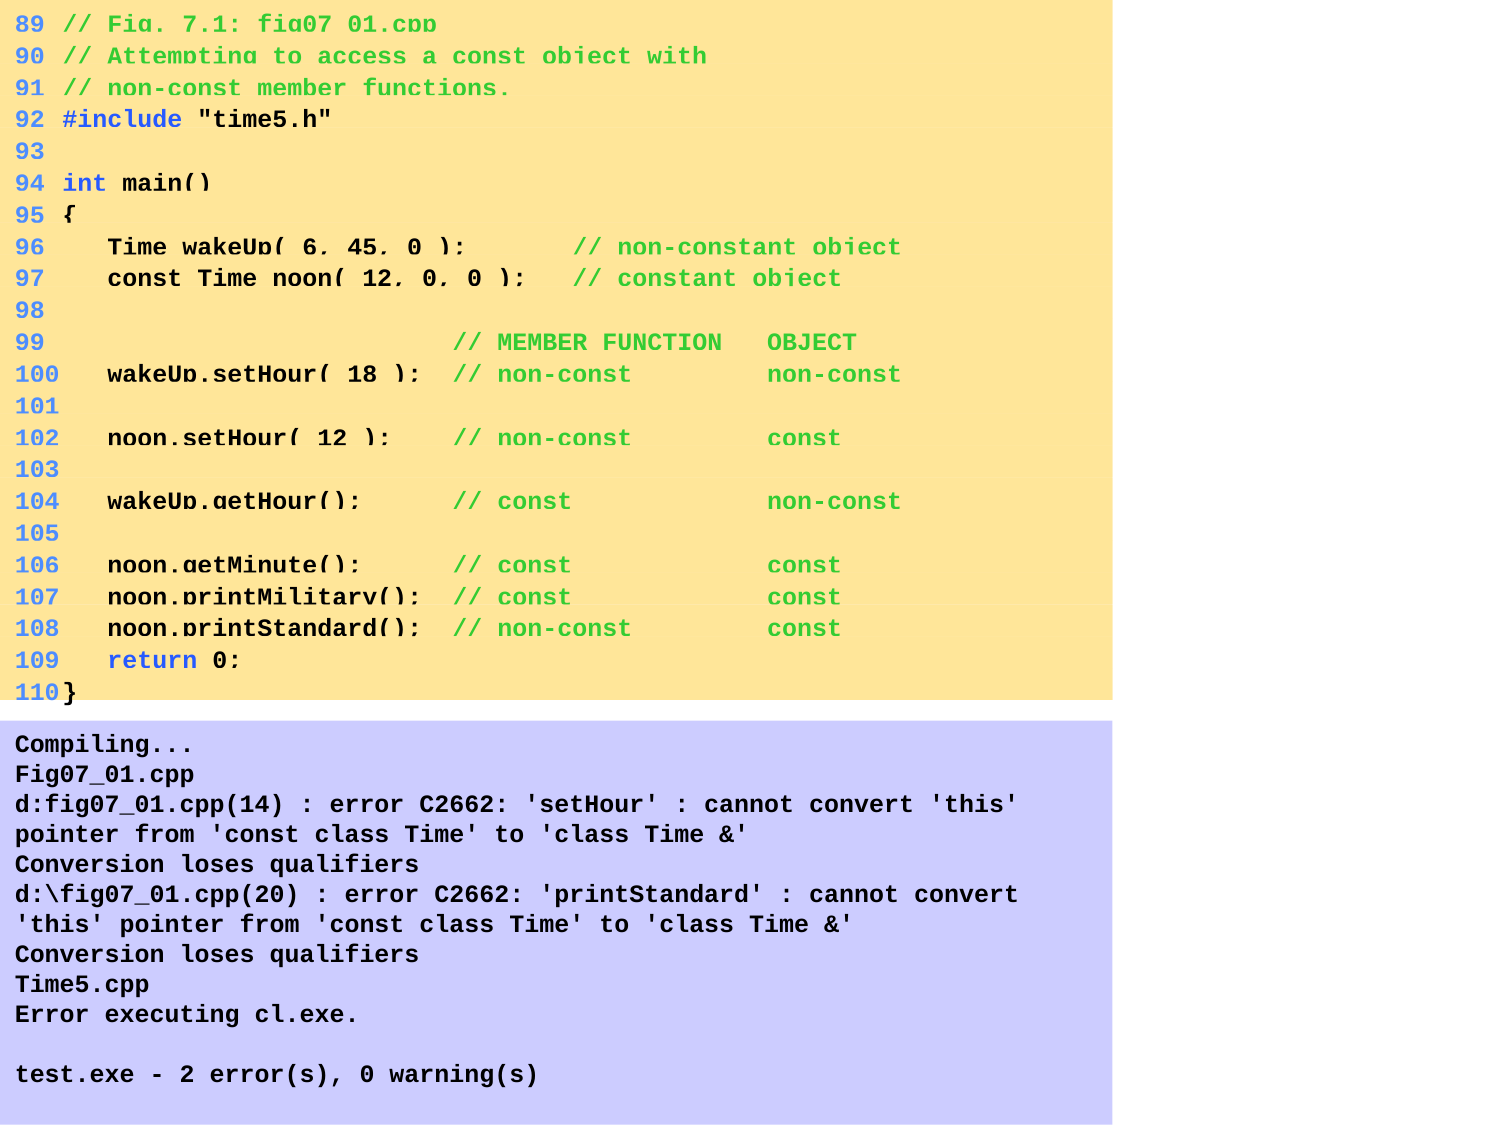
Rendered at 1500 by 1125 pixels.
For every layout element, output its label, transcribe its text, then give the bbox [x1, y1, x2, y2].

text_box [0, 0, 1113, 700]
text_box Compiling... Fig07_01.cpp d:fig07_01.cpp(14) : error C2662: 'setHour' : cannot convert 'this' pointer from 'const class Time' to 'class Time &' Conversion loses qualifiers d:\fig07_01.cpp(20) : error C2662: 'printStandard' : cannot convert 'this' pointer from 'const class Time' to 'class Time &' Conversion loses qualifiers Time5.cpp Error executing cl.exe. test.exe - 2 error(s), 0 warning(s) [0, 720, 1113, 1125]
